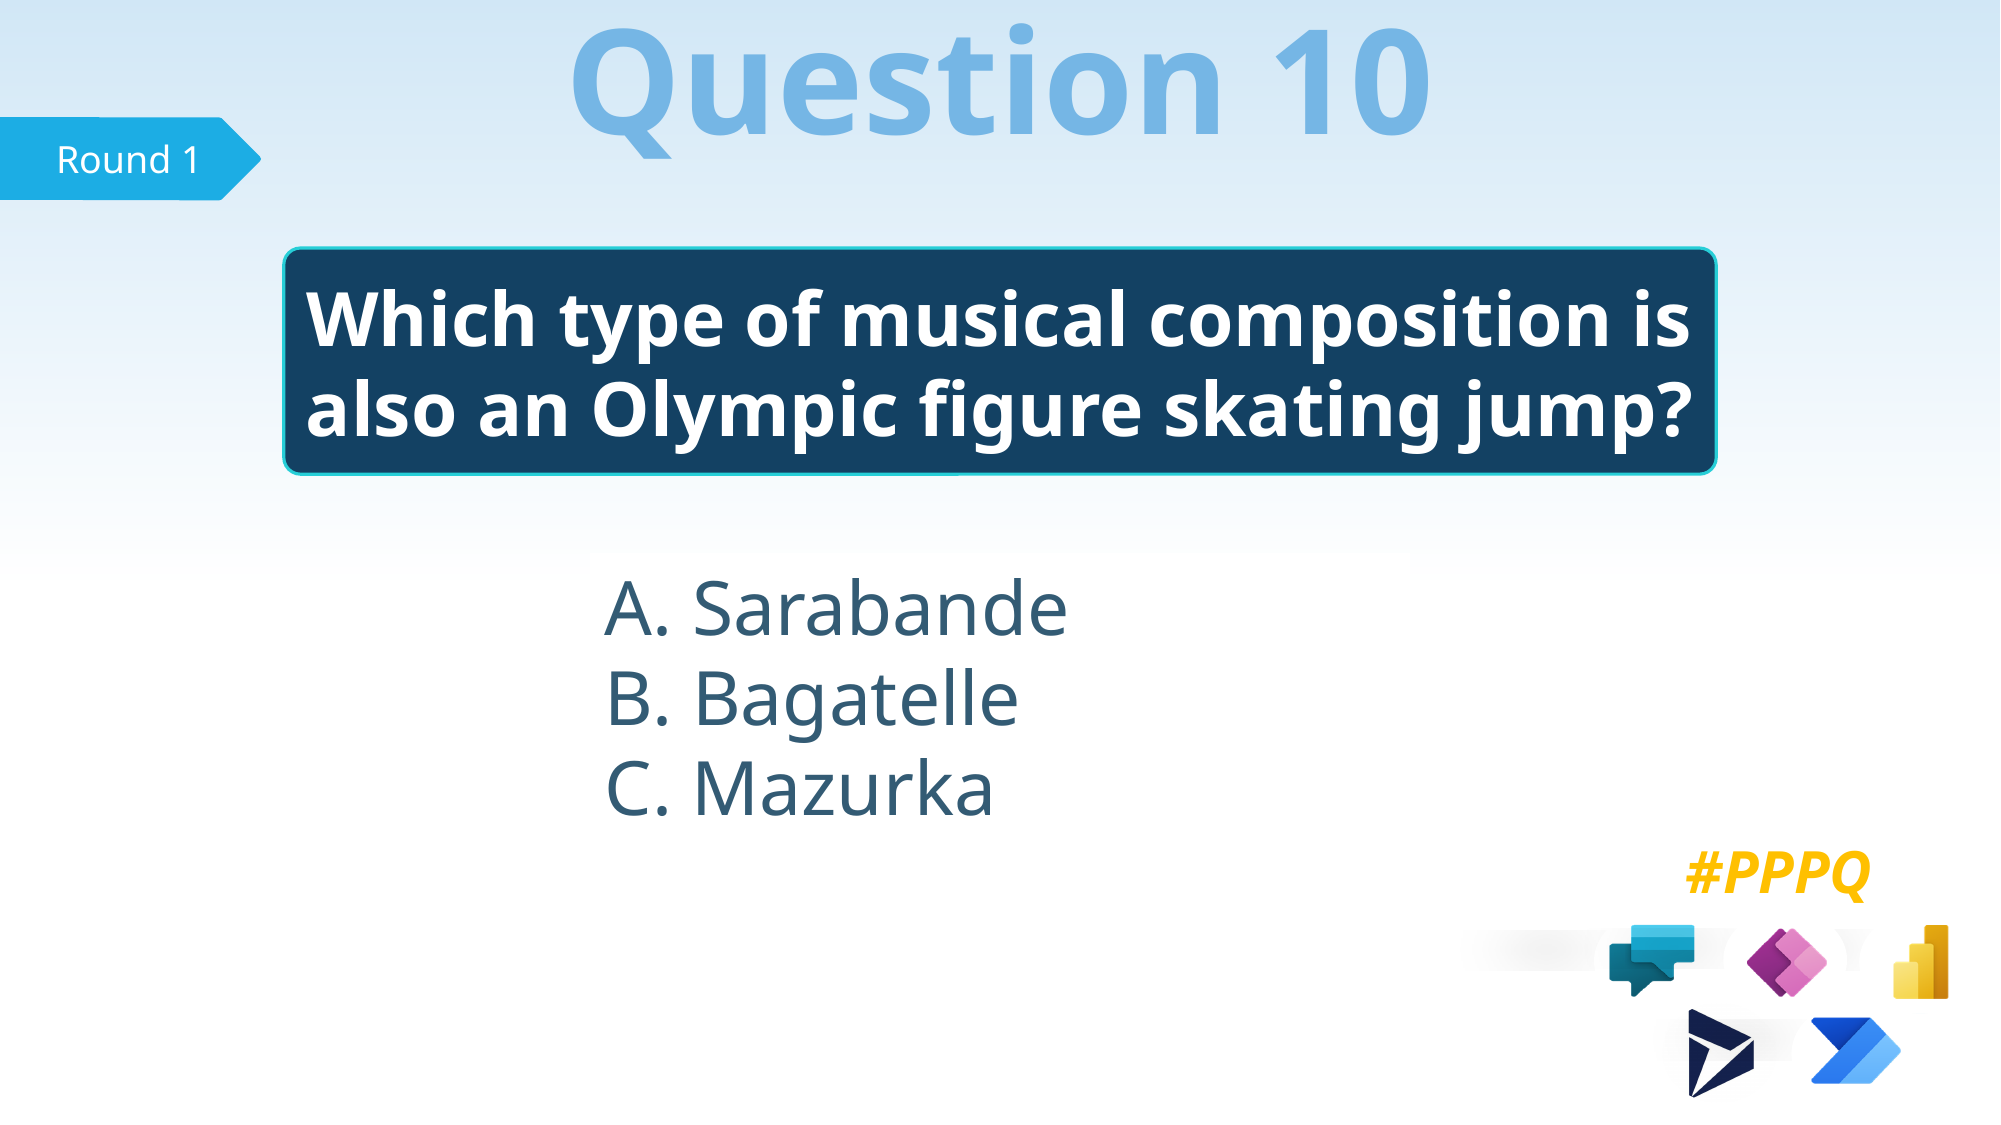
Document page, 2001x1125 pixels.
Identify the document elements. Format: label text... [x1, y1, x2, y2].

picture [1663, 1003, 1776, 1103]
picture [1859, 910, 1982, 1014]
text_box Question 10 [249, 0, 1750, 169]
text_box Sarabande Bagatelle Mazurka [589, 553, 1411, 838]
picture [1791, 1001, 1914, 1107]
picture [1723, 909, 1848, 1011]
text_box Which type of musical composition is also an Olympic figure skating jump? [282, 246, 1718, 476]
picture [1594, 911, 1712, 1011]
